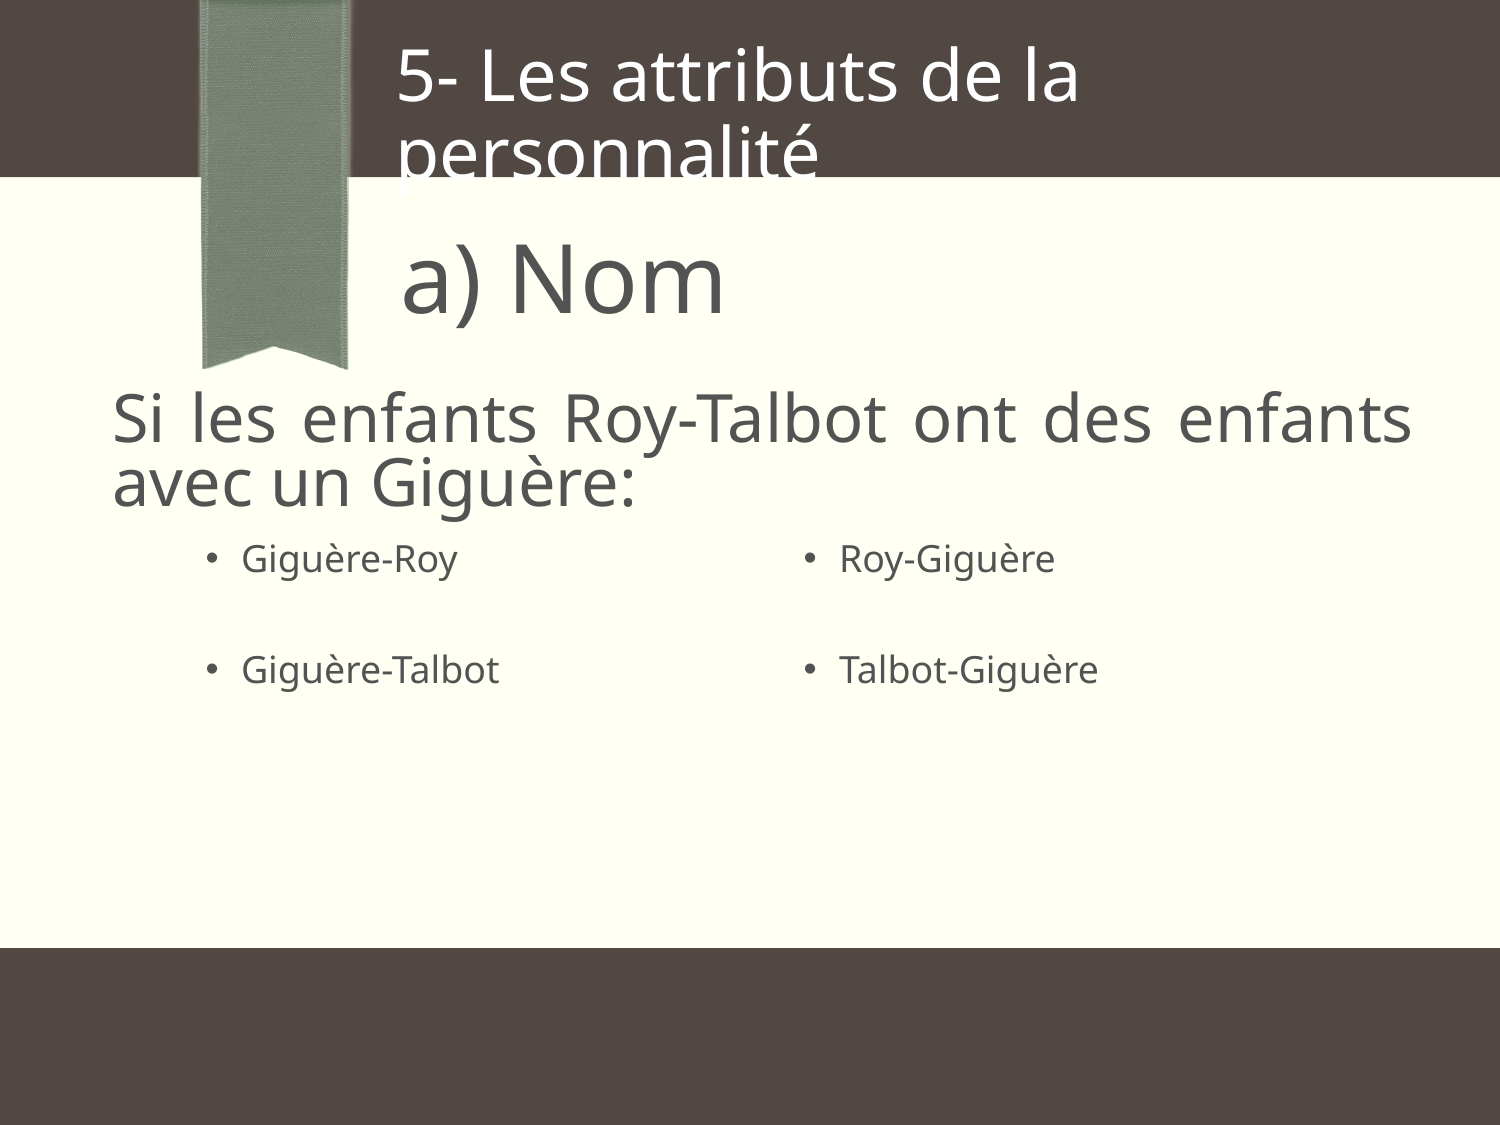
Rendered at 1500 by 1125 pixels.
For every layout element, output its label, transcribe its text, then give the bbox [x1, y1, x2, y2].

picture [163, 0, 379, 232]
list 5- Les attributs de la personnalité [395, 38, 1500, 197]
text_box a) Nom Si les enfants Roy-Talbot ont des enfants avec un Giguère: [17, 232, 1424, 528]
text_box Giguère-Roy Giguère-Talbot Talbot-Roy Roy-Giguère Talbot-Giguère [171, 527, 1376, 1125]
